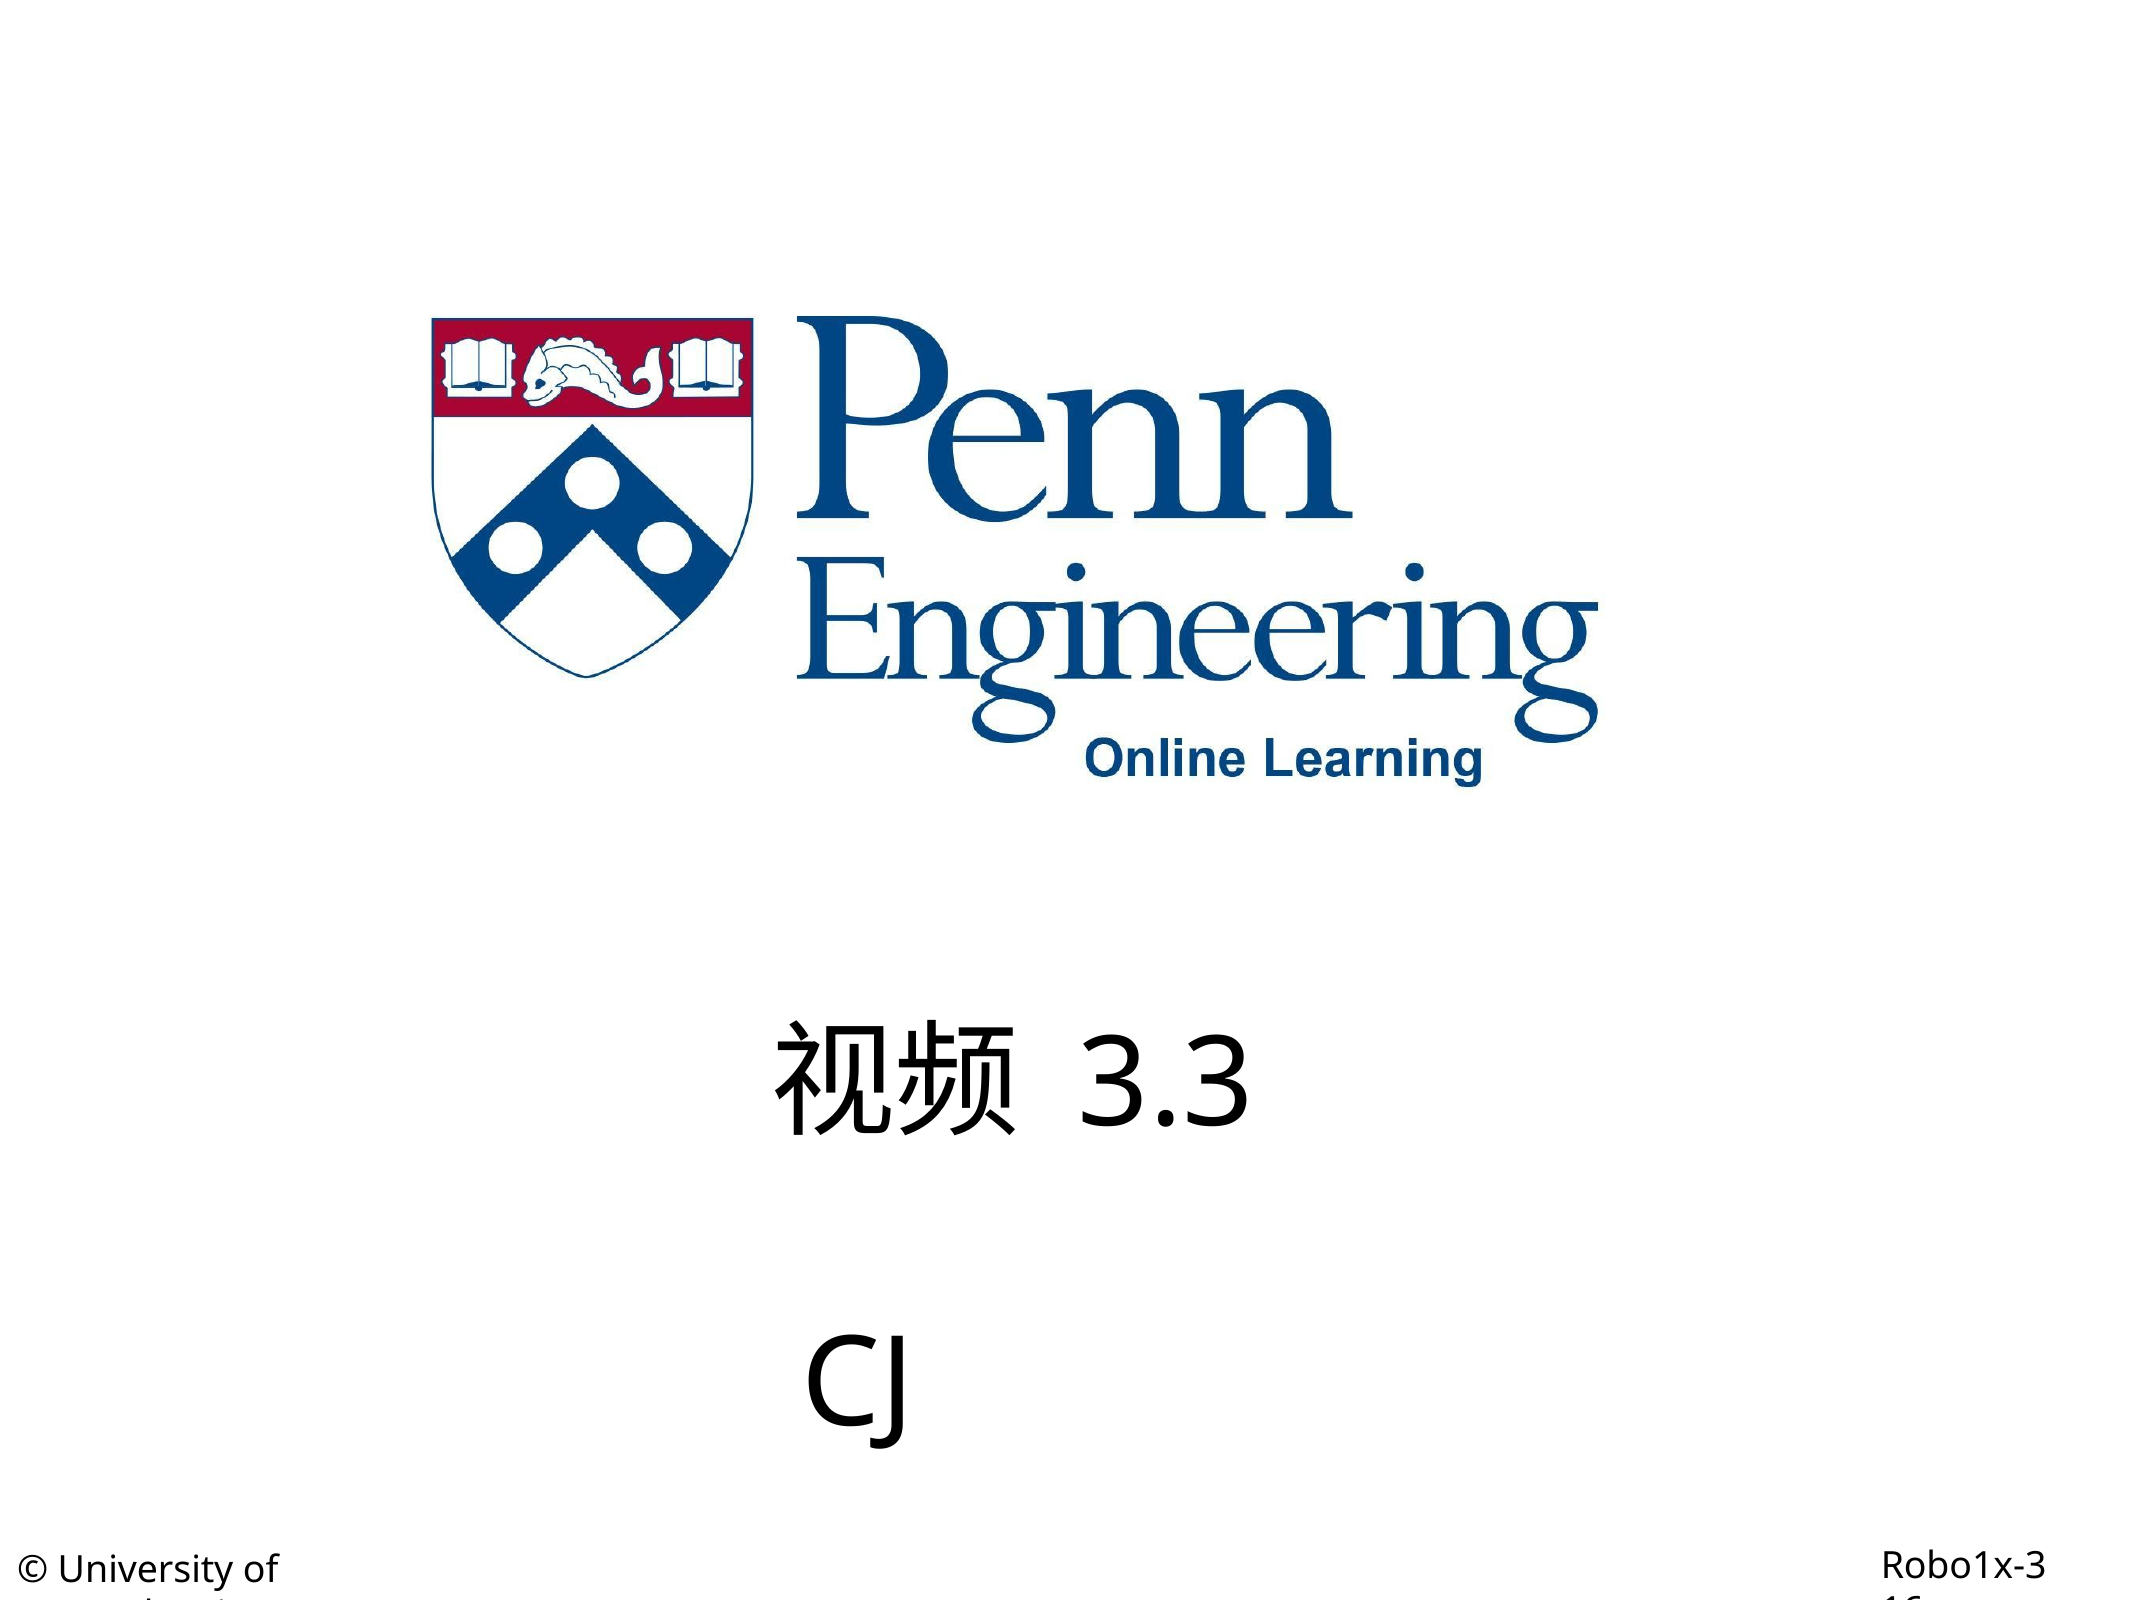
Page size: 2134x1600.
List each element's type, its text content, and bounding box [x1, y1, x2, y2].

text_box [253, 99, 1769, 953]
footer © University of Pennsylvania [15, 1541, 452, 1600]
slide_number Robo1x-3 16 [1878, 1536, 2095, 1600]
text_box 视频 3.3 CJ Taylor [767, 953, 1255, 1600]
